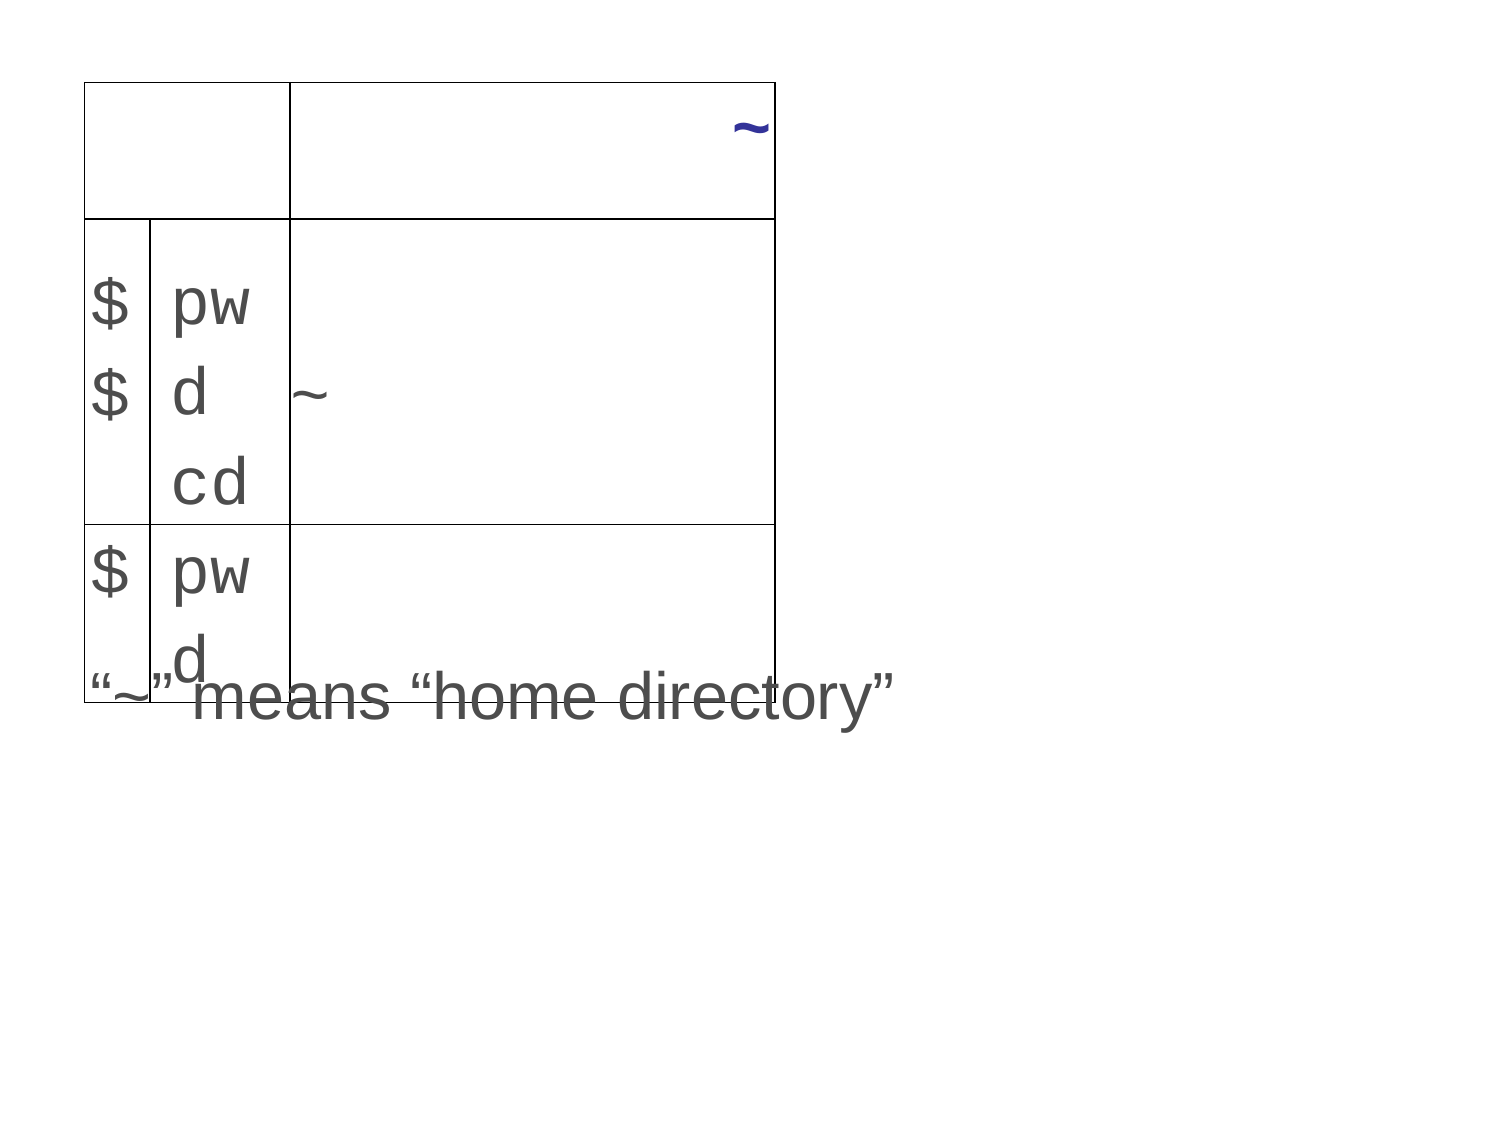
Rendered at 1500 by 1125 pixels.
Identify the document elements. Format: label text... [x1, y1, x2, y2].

table_cell pwd cd [151, 220, 289, 524]
table_cell $ $ [85, 220, 149, 524]
table_header ~ [291, 83, 774, 218]
table_header [85, 83, 289, 218]
table_cell pwd [151, 525, 289, 650]
table_cell [291, 525, 774, 650]
text_box “~” means “home directory” [87, 650, 898, 733]
table_cell $ [85, 525, 149, 702]
table_cell ~ [291, 220, 774, 524]
